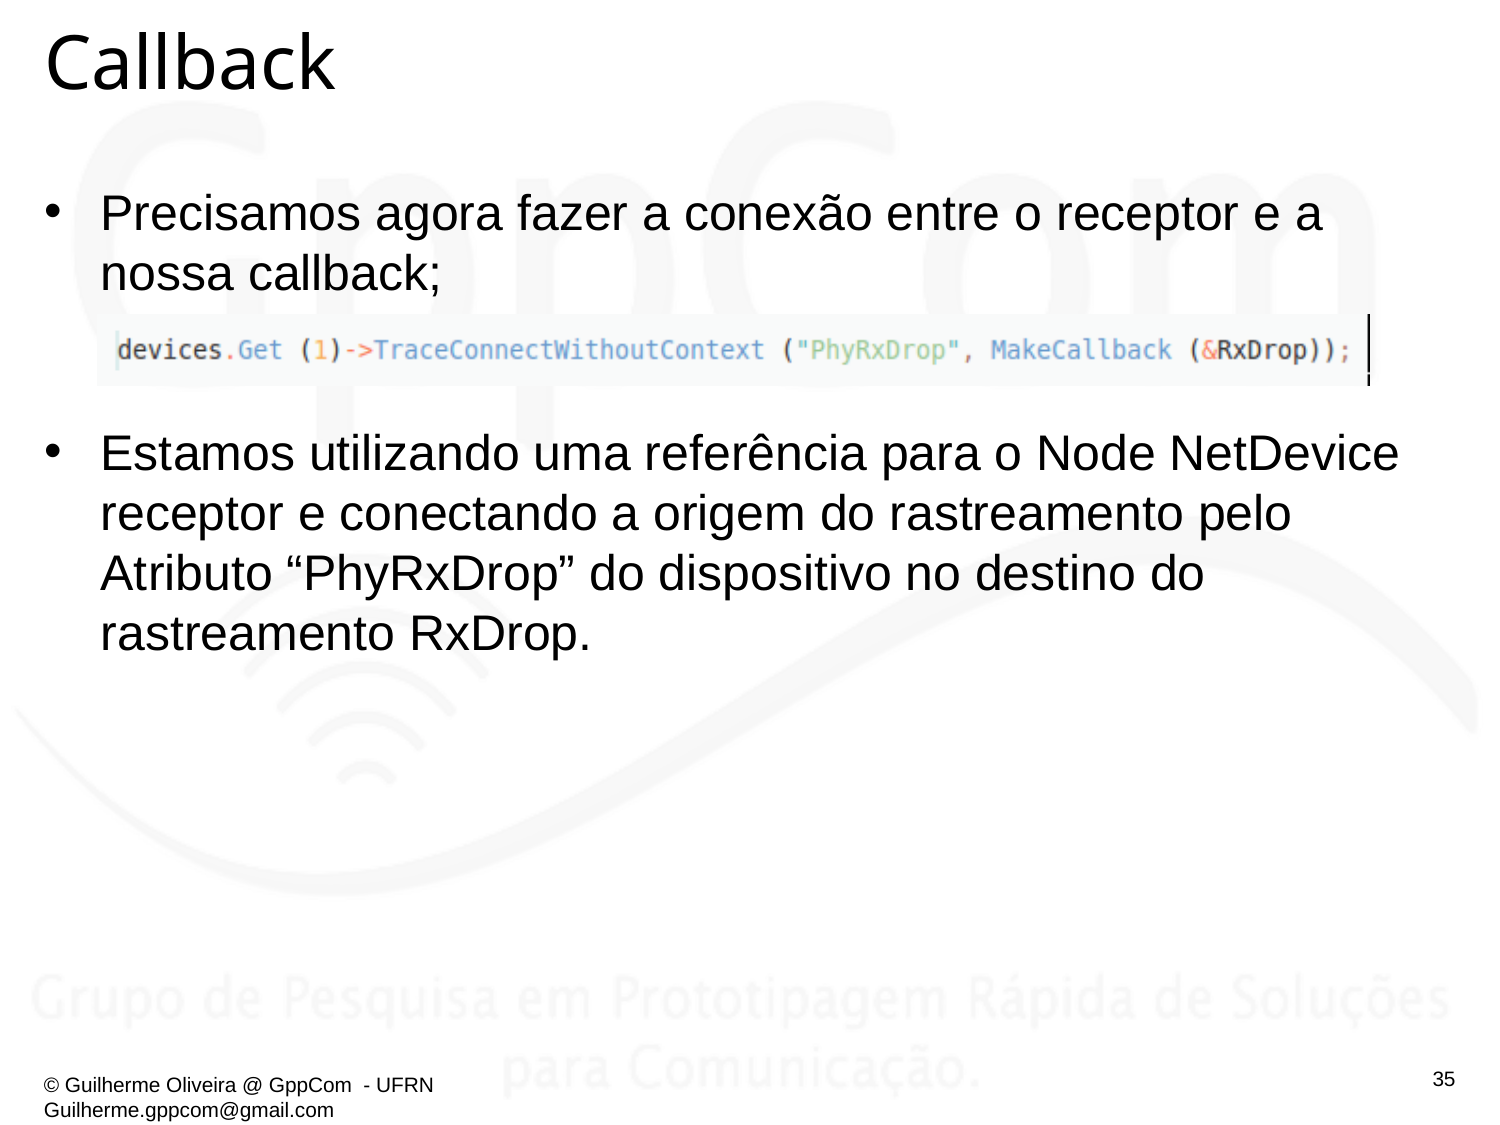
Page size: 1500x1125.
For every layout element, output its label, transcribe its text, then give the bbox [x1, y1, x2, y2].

title Callback [29, 7, 1393, 146]
picture [97, 314, 1370, 387]
list Precisamos agora fazer a conexão entre o receptor e a nossa callback; Estamos utilizando uma referência para o Node NetDevice receptor e conectando a origem do rastreamento pelo Atributo “PhyRxDrop” do dispositivo no destino do rastreamento RxDrop. [29, 172, 1438, 1059]
slide_number 35 [1257, 1058, 1471, 1107]
